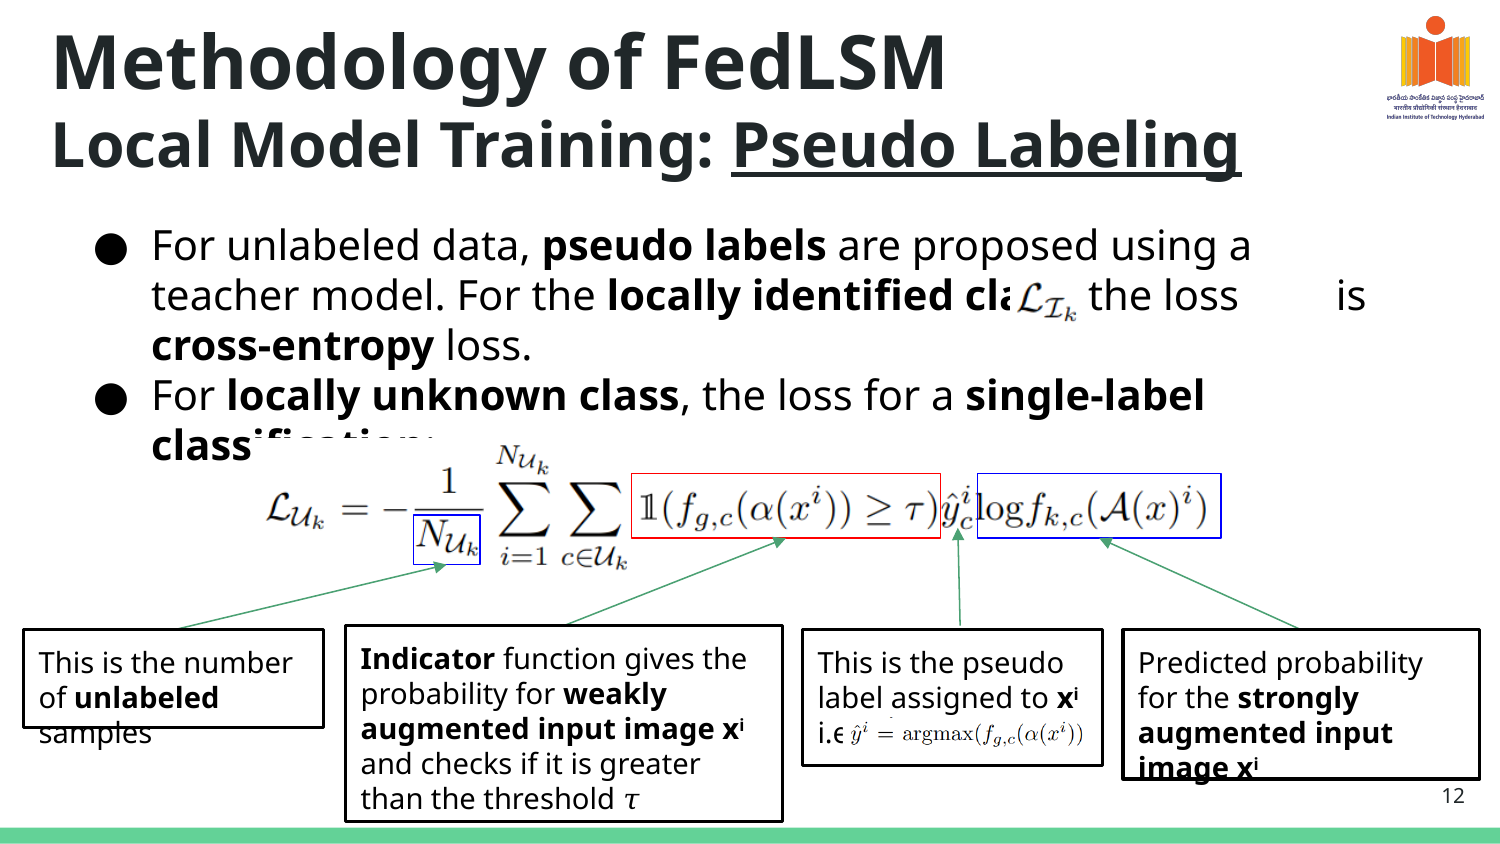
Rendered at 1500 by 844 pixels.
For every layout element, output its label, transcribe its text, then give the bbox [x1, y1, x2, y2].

text_box This is the number of unlabeled samples [23, 629, 324, 728]
text_box Predicted probability for the strongly augmented input image xi [1122, 629, 1480, 780]
title Methodology of FedLSM Local Model Training: Pseudo Labeling [35, 0, 1353, 196]
text_box For unlabeled data, pseudo labels are proposed using a teacher model. For the locally identified class, the loss is cross-entropy loss. For locally unknown class, the loss for a single-label classification: [783, 582, 1412, 799]
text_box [563, 537, 787, 626]
slide_number ‹#› [1389, 780, 1480, 830]
text_box This is the pseudo label assigned to xi i.e [802, 629, 1103, 766]
picture [251, 437, 1222, 574]
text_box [173, 564, 447, 630]
text_box Indicator function gives the probability for weakly augmented input image xi and checks if it is greater than the threshold 𝜏 [345, 625, 783, 822]
text_box For unlabeled data, pseudo labels are proposed using a teacher model. For the locally identified class, the loss is cross-entropy loss. For locally unknown class, the loss for a single-label classification: [61, 638, 345, 799]
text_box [957, 527, 961, 626]
picture [1387, 16, 1484, 120]
text_box For unlabeled data, pseudo labels are proposed using a teacher model. For the locally identified class, the loss is cross-entropy loss. For locally unknown class, the loss for a single-label classification: [61, 203, 1412, 629]
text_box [1098, 537, 1302, 631]
picture [842, 717, 1087, 749]
picture [1010, 276, 1087, 327]
